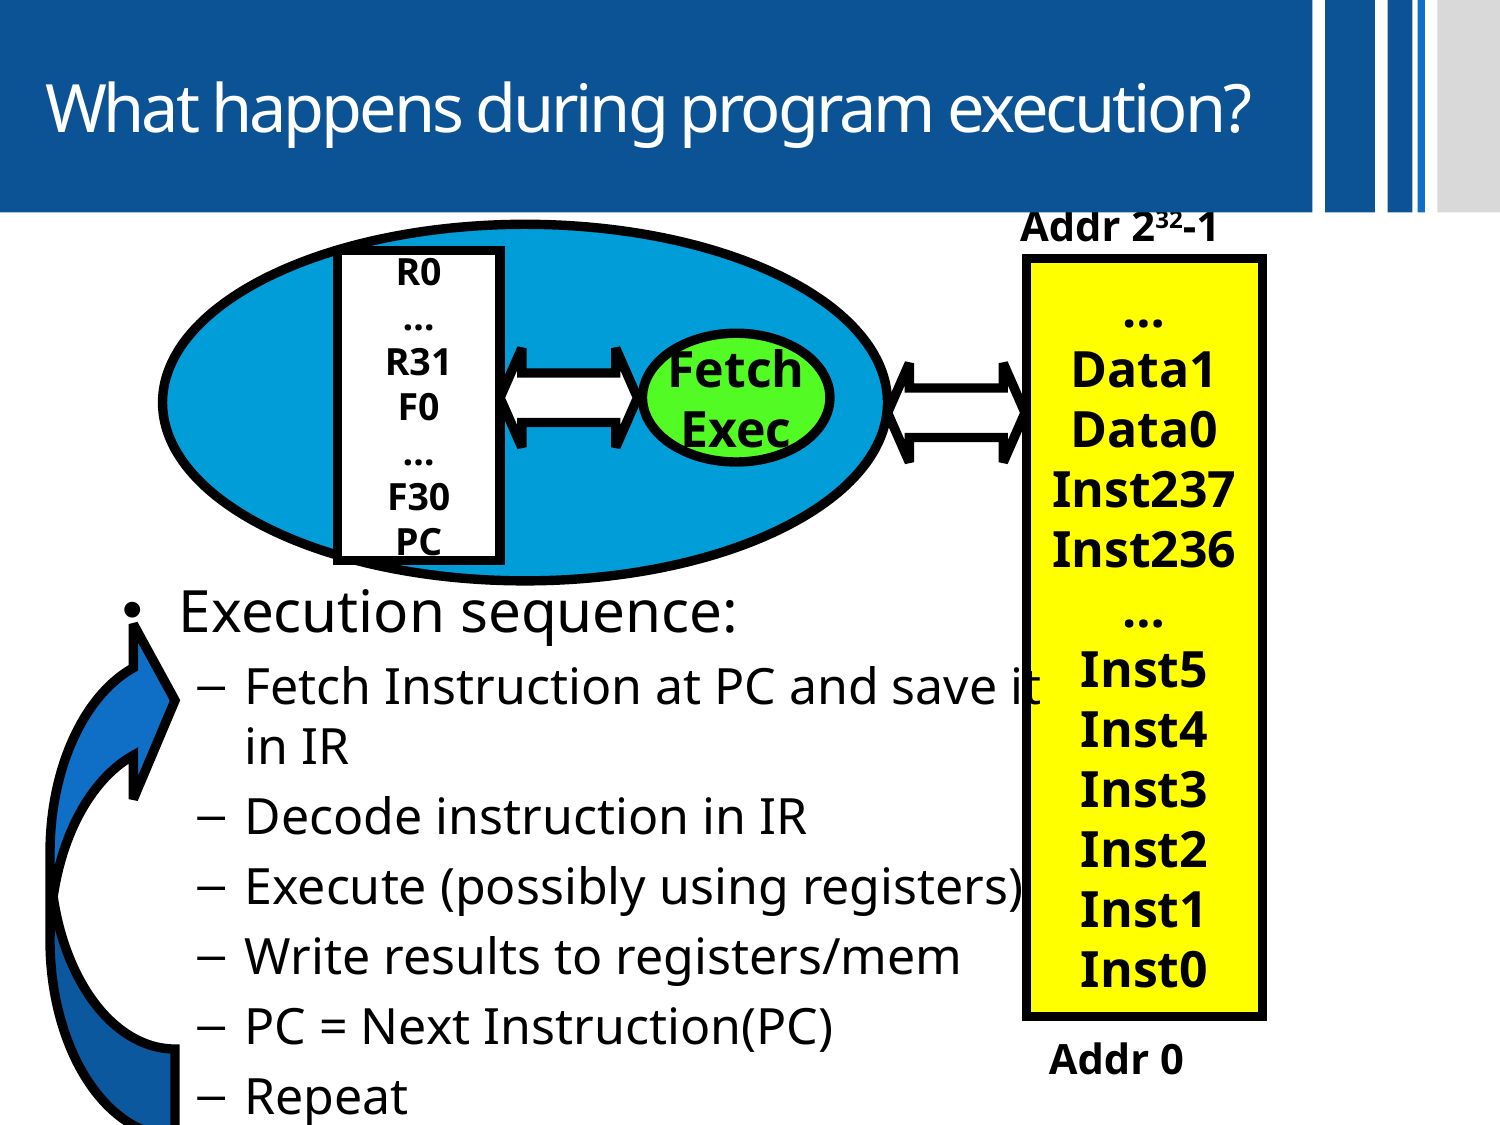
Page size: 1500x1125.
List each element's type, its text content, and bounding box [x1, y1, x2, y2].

list Execution sequence: Fetch Instruction at PC and save it in IR Decode instruction in IR Execute (possibly using registers) Write results to registers/mem PC = Next Instruction(PC) Repeat [107, 566, 1107, 956]
text_box [50, 624, 176, 1125]
text_box Addr 0 [1033, 1025, 1199, 1090]
title What happens during program execution? [0, 0, 1313, 213]
text_box … Data1 Data0 Inst237 Inst236 … Inst5 Inst4 Inst3 Inst2 Inst1 Inst0 [1026, 258, 1263, 1017]
text_box [891, 363, 1026, 463]
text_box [162, 224, 888, 582]
text_box Addr 232-1 [1005, 213, 1236, 257]
